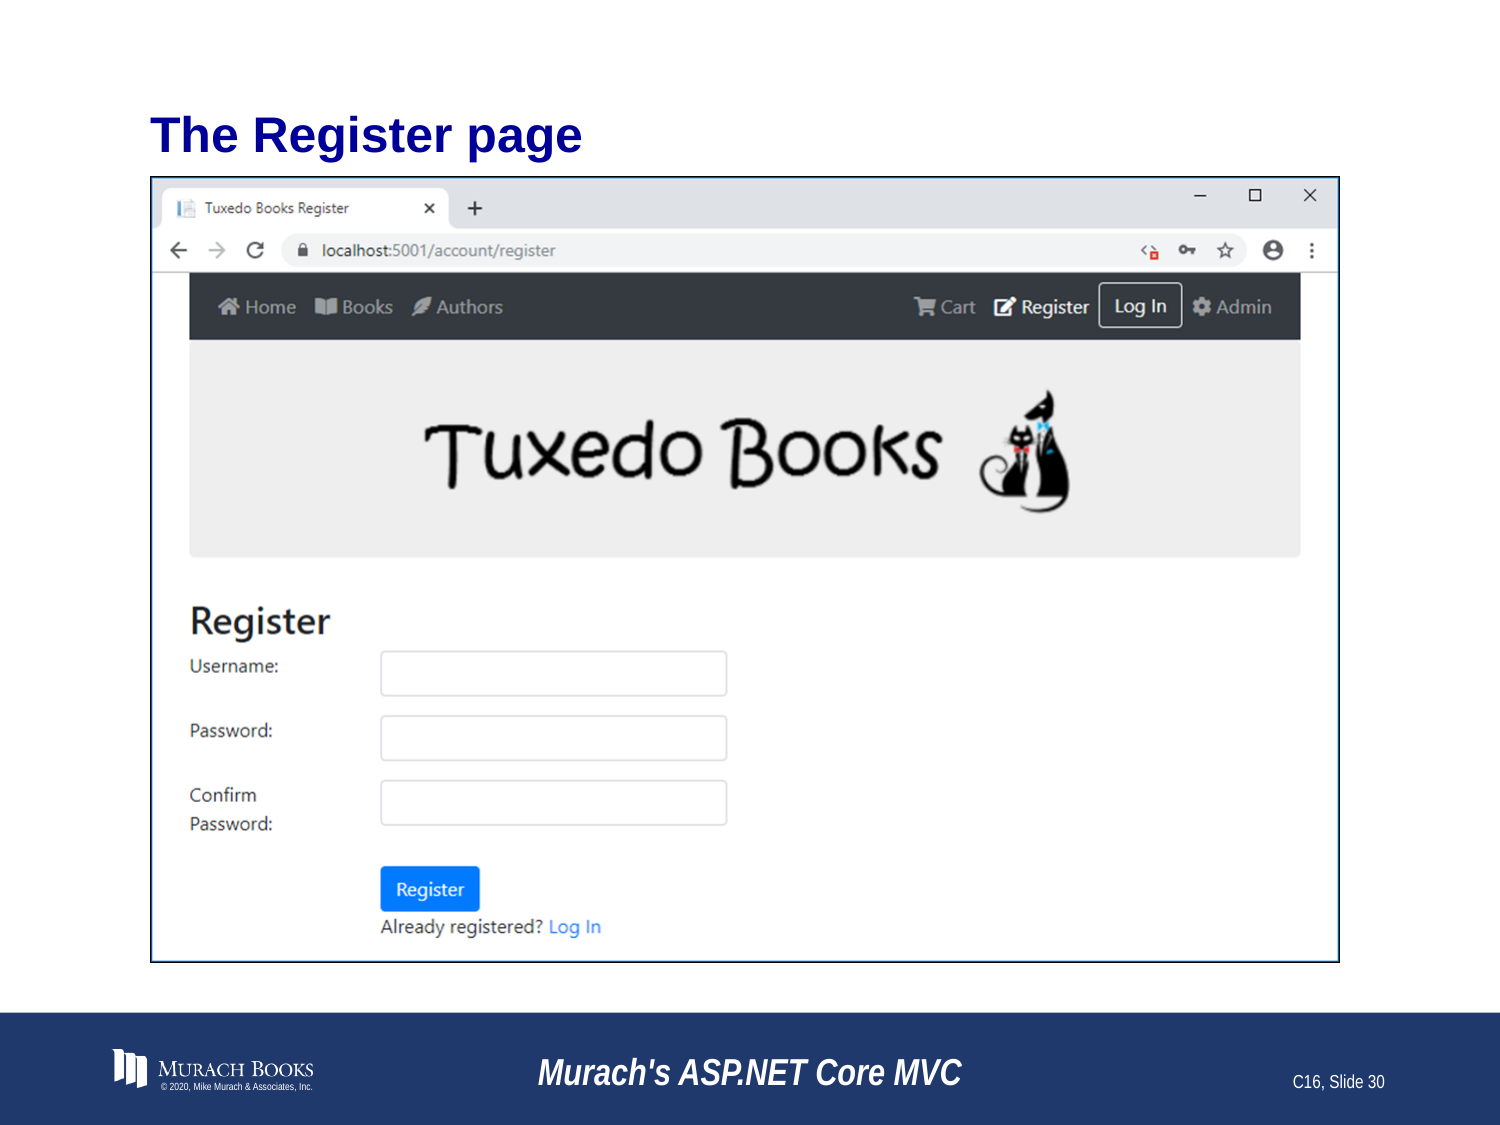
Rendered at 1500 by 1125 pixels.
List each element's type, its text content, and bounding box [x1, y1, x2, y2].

footer © 2020, Mike Murach & Associates, Inc. [12, 1025, 463, 1100]
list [149, 176, 1340, 963]
slide_number C16, Slide 30 [1087, 1025, 1400, 1100]
slide_number Murach's ASP.NET Core MVC [463, 1025, 1050, 1100]
title The Register page [150, 102, 1350, 164]
